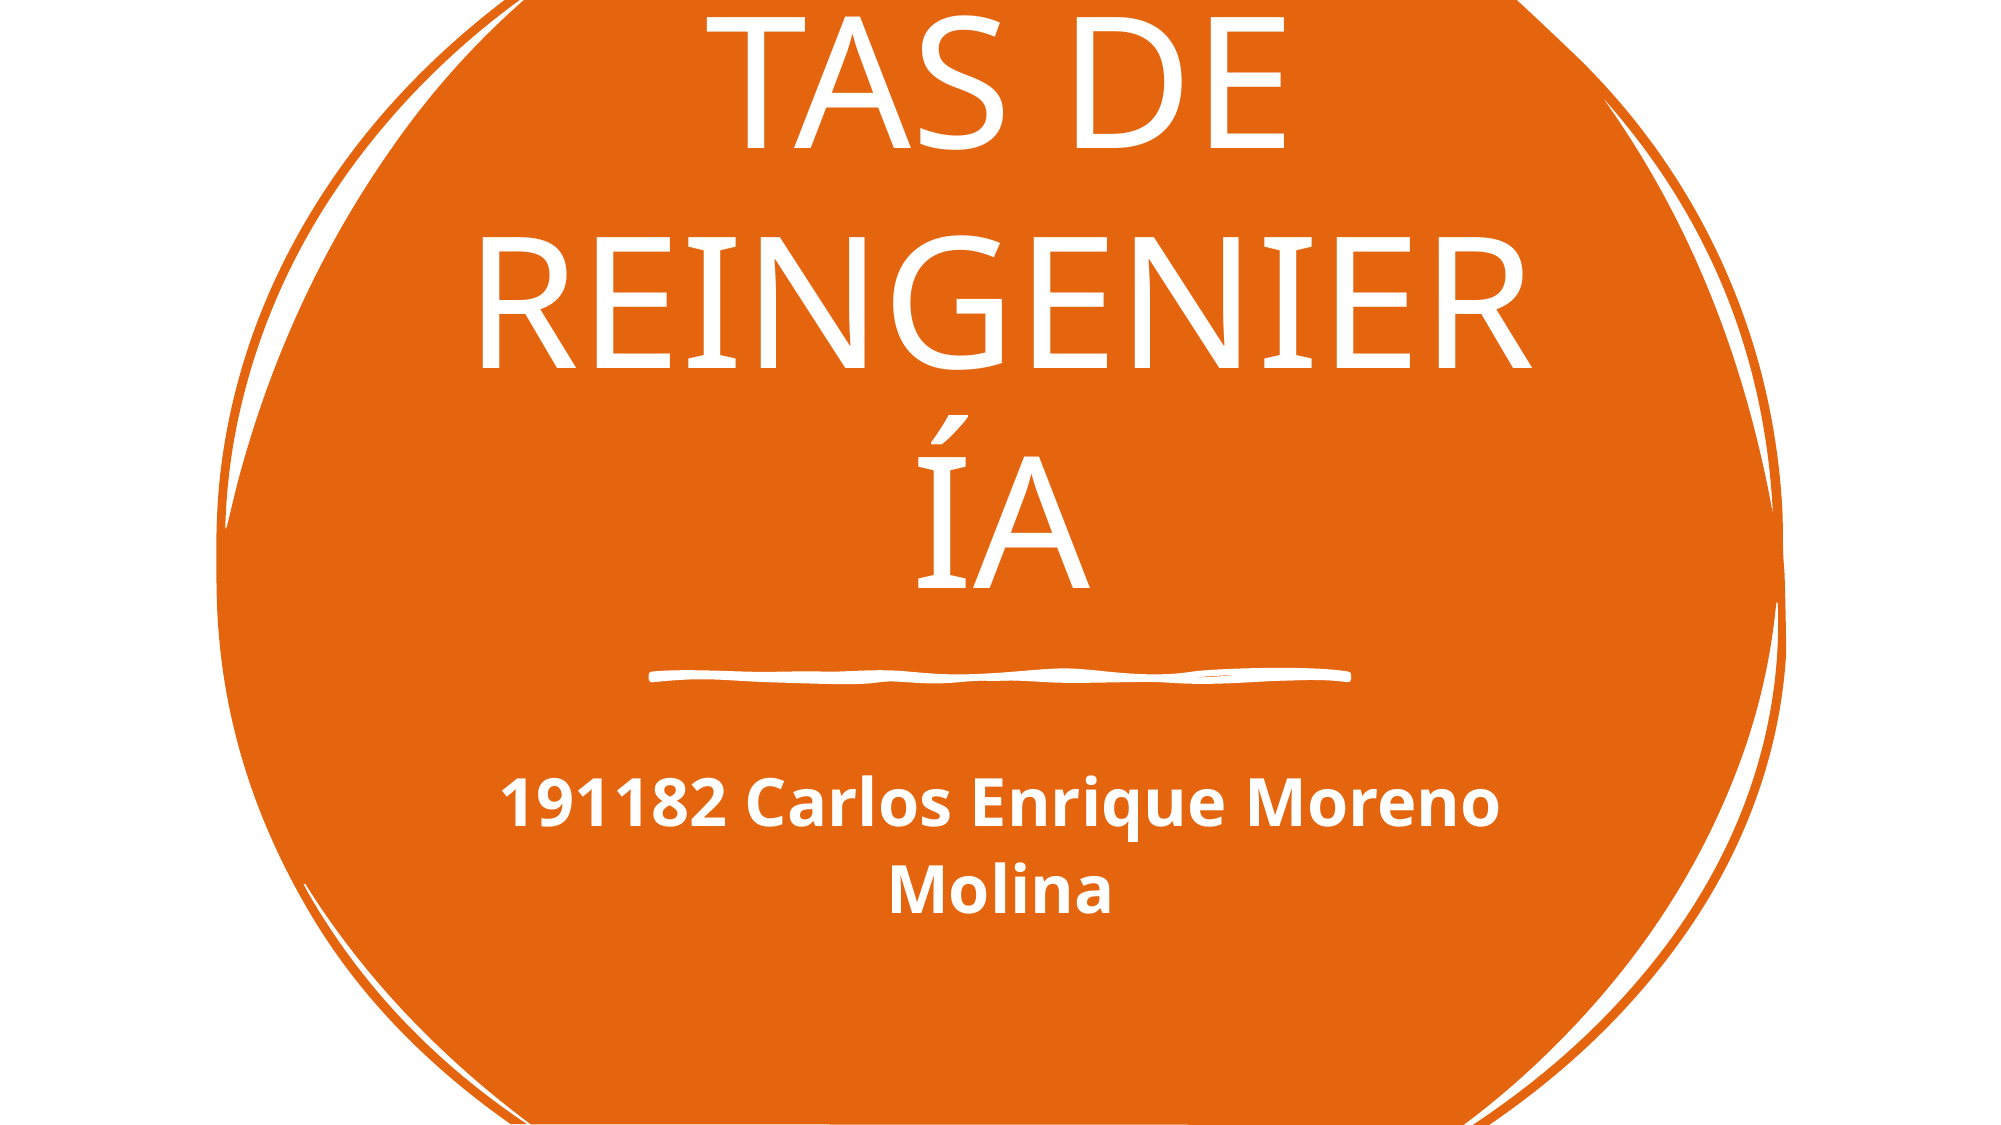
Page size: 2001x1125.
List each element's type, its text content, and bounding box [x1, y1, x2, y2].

subtitle 191182 Carlos Enrique Moreno Molina [431, 743, 1569, 899]
title HERRAMIENTAS DE REINGENIERÍA [420, 157, 1581, 633]
